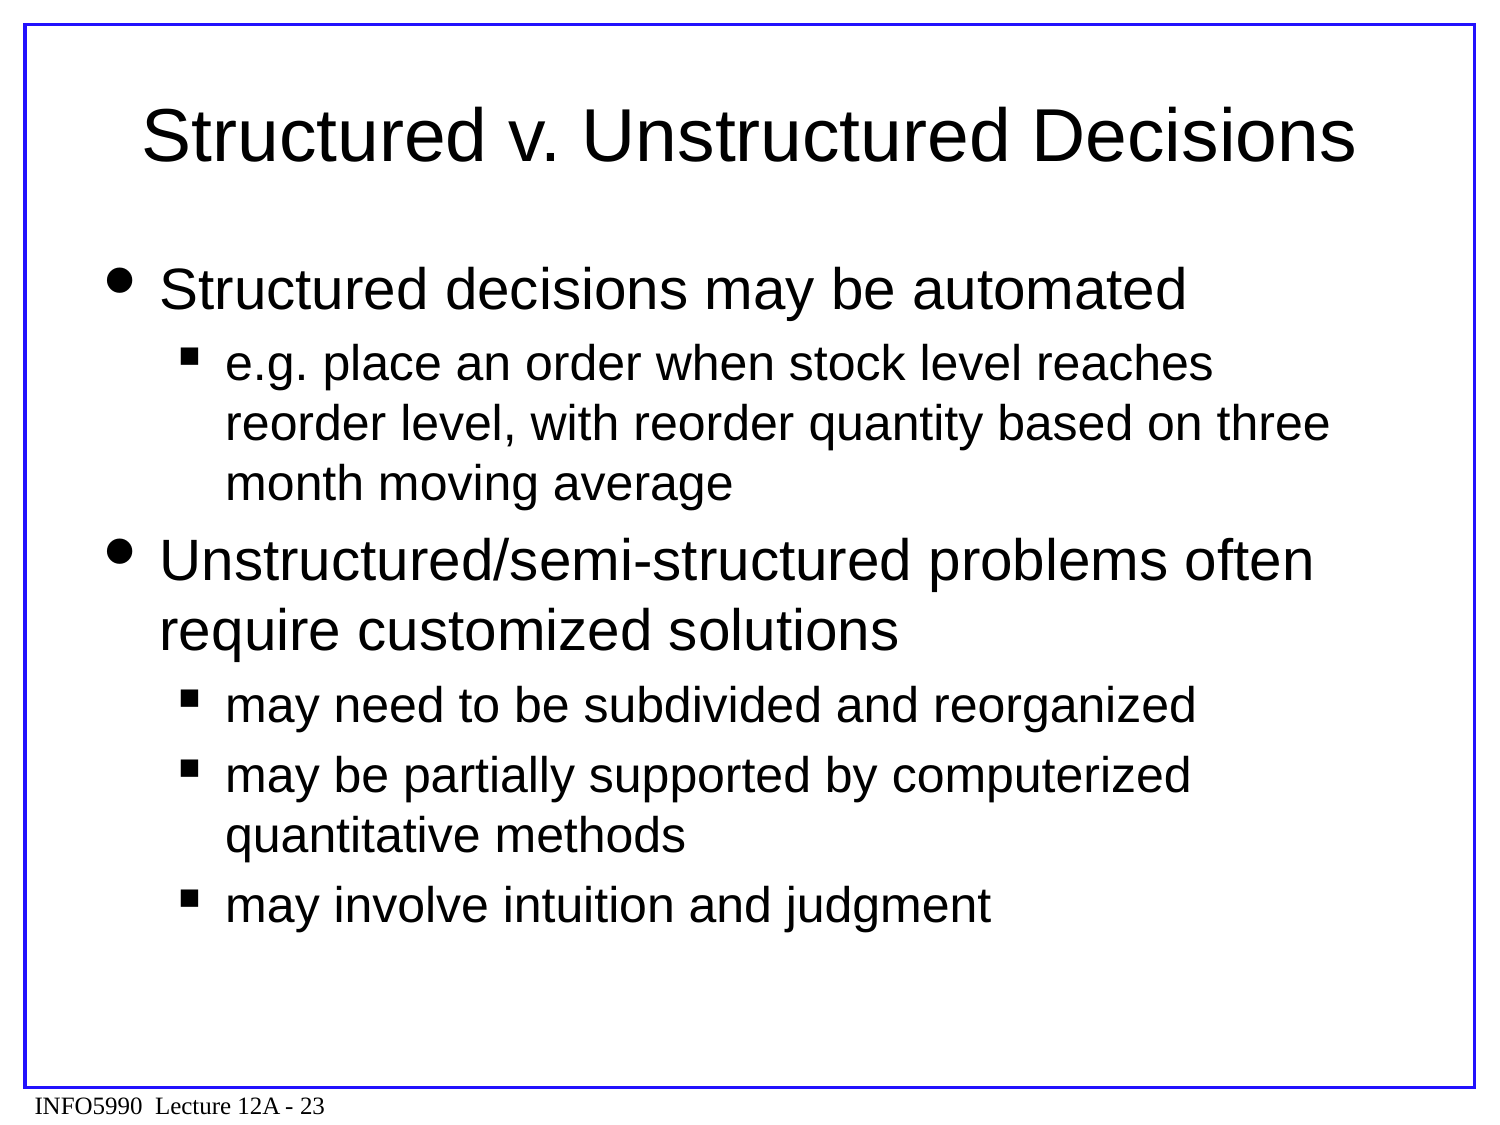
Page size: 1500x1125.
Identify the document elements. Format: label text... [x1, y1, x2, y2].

list Structured decisions may be automated e.g. place an order when stock level reaches reorder level, with reorder quantity based on three month moving average Unstructured/semi-structured problems often require customized solutions may need to be subdivided and reorganized may be partially supported by computerized quantitative methods may involve intuition and judgment [87, 243, 1396, 1032]
title Structured v. Unstructured Decisions [111, 42, 1388, 221]
